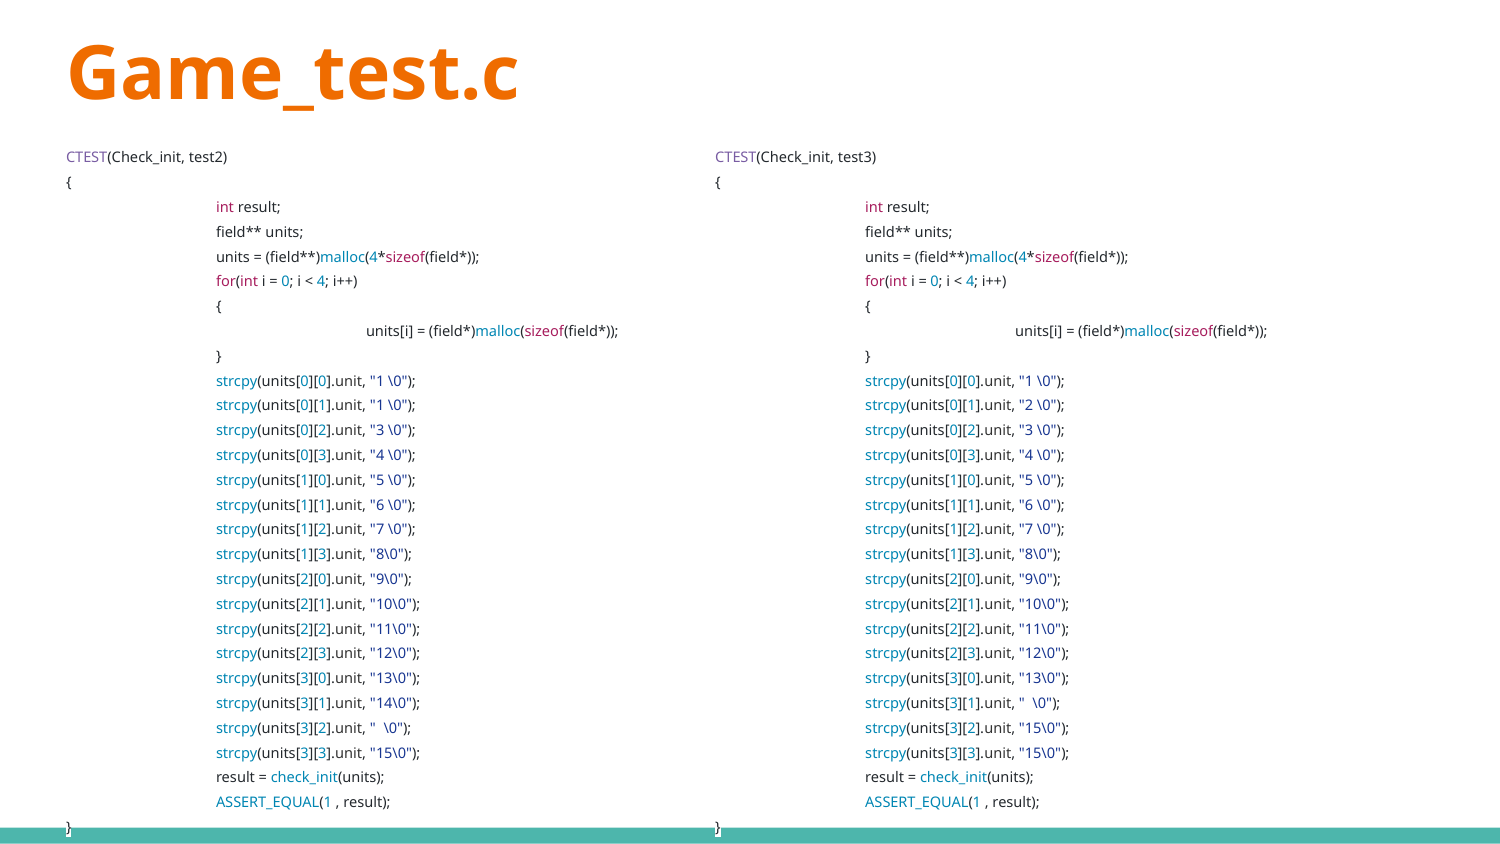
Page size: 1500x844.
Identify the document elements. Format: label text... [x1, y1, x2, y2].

text_box CTEST(Check_init, test3) { int result; field** units; units = (field**)malloc(4*sizeof(field*)); for(int i = 0; i < 4; i++) { units[i] = (field*)malloc(sizeof(field*)); } strcpy(units[0][0].unit, "1 \0"); strcpy(units[0][1].unit, "2 \0"); strcpy(units[0][2].unit, "3 \0"); strcpy(units[0][3].unit, "4 \0"); strcpy(units[1][0].unit, "5 \0"); strcpy(units[1][1].unit, "6 \0"); strcpy(units[1][2].unit, "7 \0"); strcpy(units[1][3].unit, "8\0"); strcpy(units[2][0].unit, "9\0"); strcpy(units[2][1].unit, "10\0"); strcpy(units[2][2].unit, "11\0"); strcpy(units[2][3].unit, "12\0"); strcpy(units[3][0].unit, "13\0"); strcpy(units[3][1].unit, " \0"); strcpy(units[3][2].unit, "15\0"); strcpy(units[3][3].unit, "15\0"); result = check_init(units); ASSERT_EQUAL(1 , result); } [700, 125, 1477, 805]
title Game_test.c [51, 9, 1449, 125]
list CTEST(Check_init, test2) { int result; field** units; units = (field**)malloc(4*sizeof(field*)); for(int i = 0; i < 4; i++) { units[i] = (field*)malloc(sizeof(field*)); } strcpy(units[0][0].unit, "1 \0"); strcpy(units[0][1].unit, "1 \0"); strcpy(units[0][2].unit, "3 \0"); strcpy(units[0][3].unit, "4 \0"); strcpy(units[1][0].unit, "5 \0"); strcpy(units[1][1].unit, "6 \0"); strcpy(units[1][2].unit, "7 \0"); strcpy(units[1][3].unit, "8\0"); strcpy(units[2][0].unit, "9\0"); strcpy(units[2][1].unit, "10\0"); strcpy(units[2][2].unit, "11\0"); strcpy(units[2][3].unit, "12\0"); strcpy(units[3][0].unit, "13\0"); strcpy(units[3][1].unit, "14\0"); strcpy(units[3][2].unit, " \0"); strcpy(units[3][3].unit, "15\0"); result = check_init(units); ASSERT_EQUAL(1 , result); } [51, 125, 700, 750]
